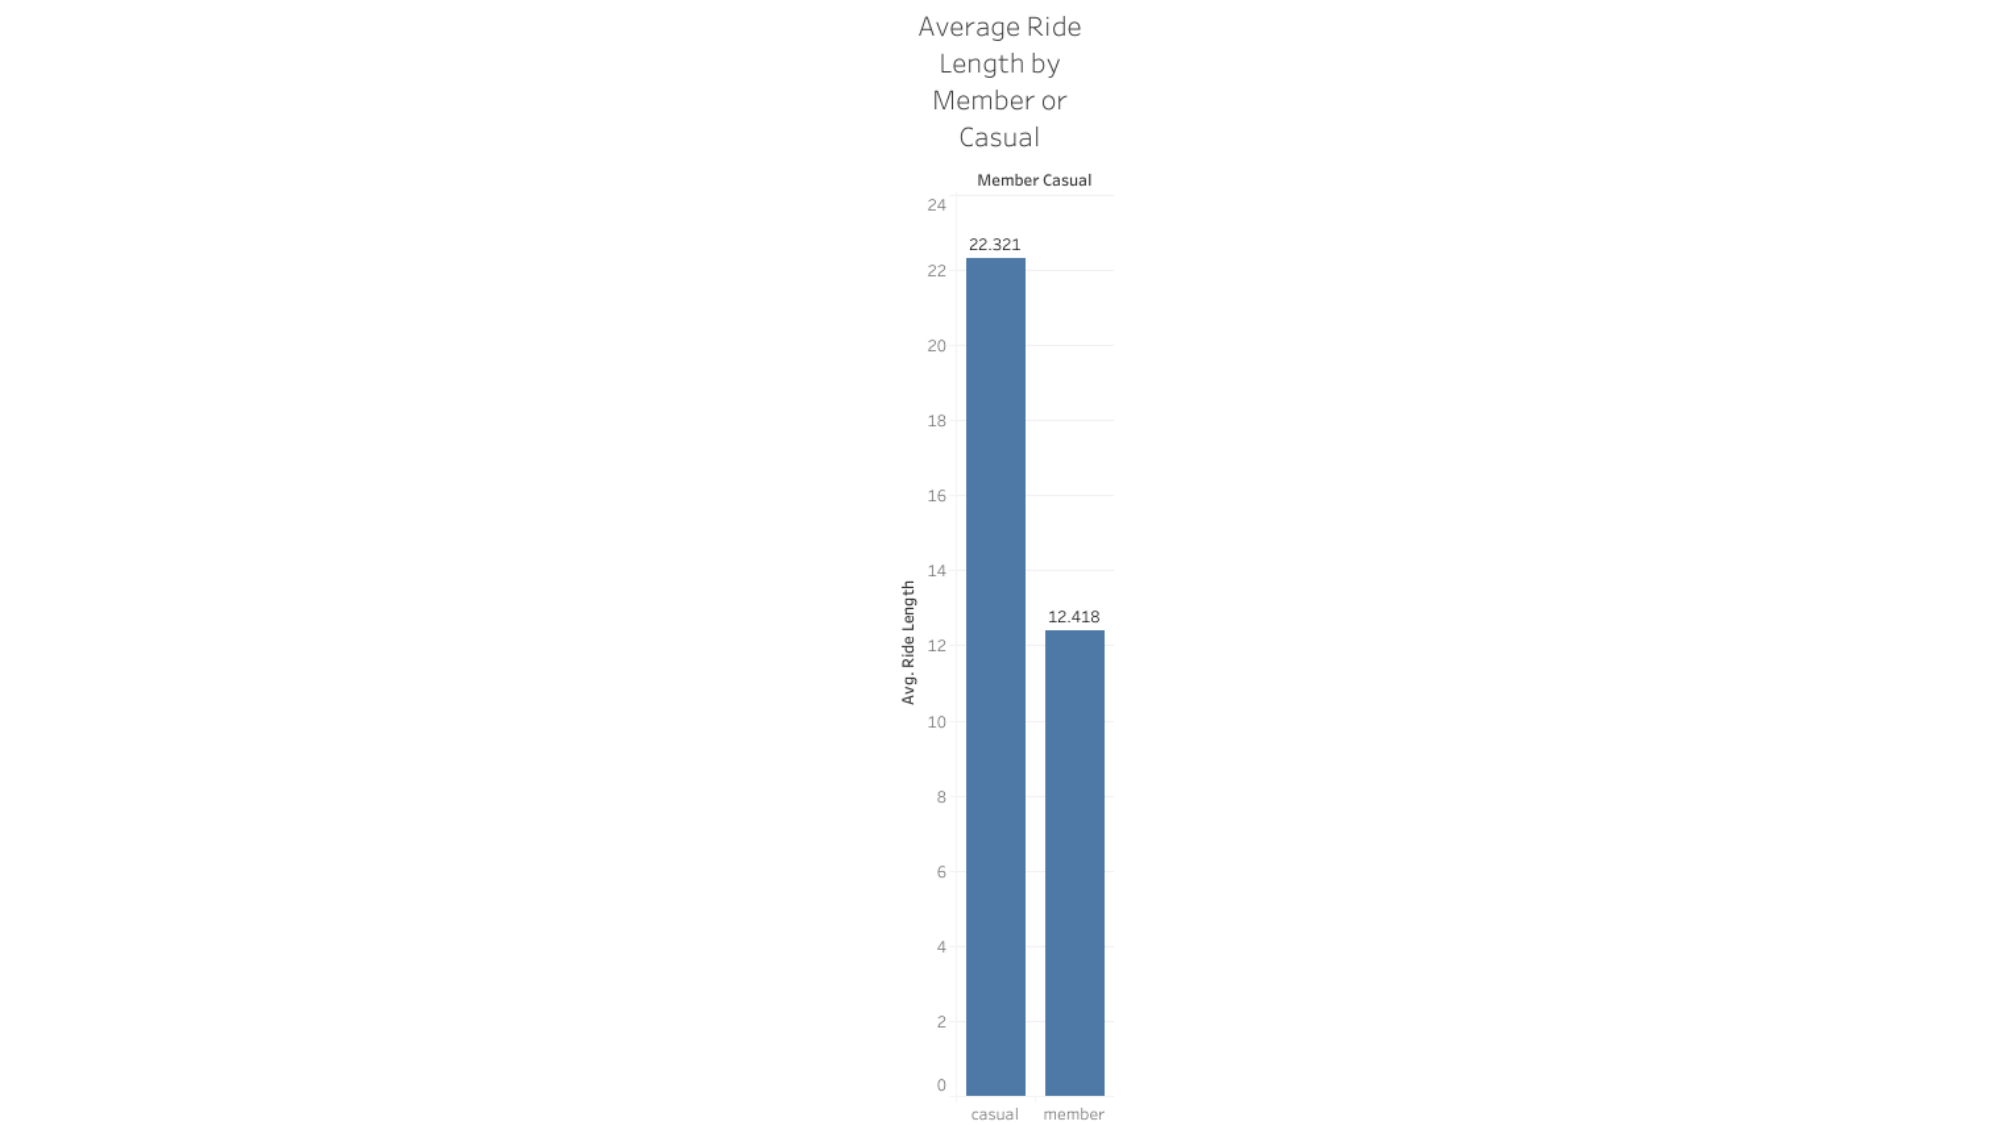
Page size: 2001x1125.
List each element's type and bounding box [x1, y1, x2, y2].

picture [886, 0, 1114, 1125]
